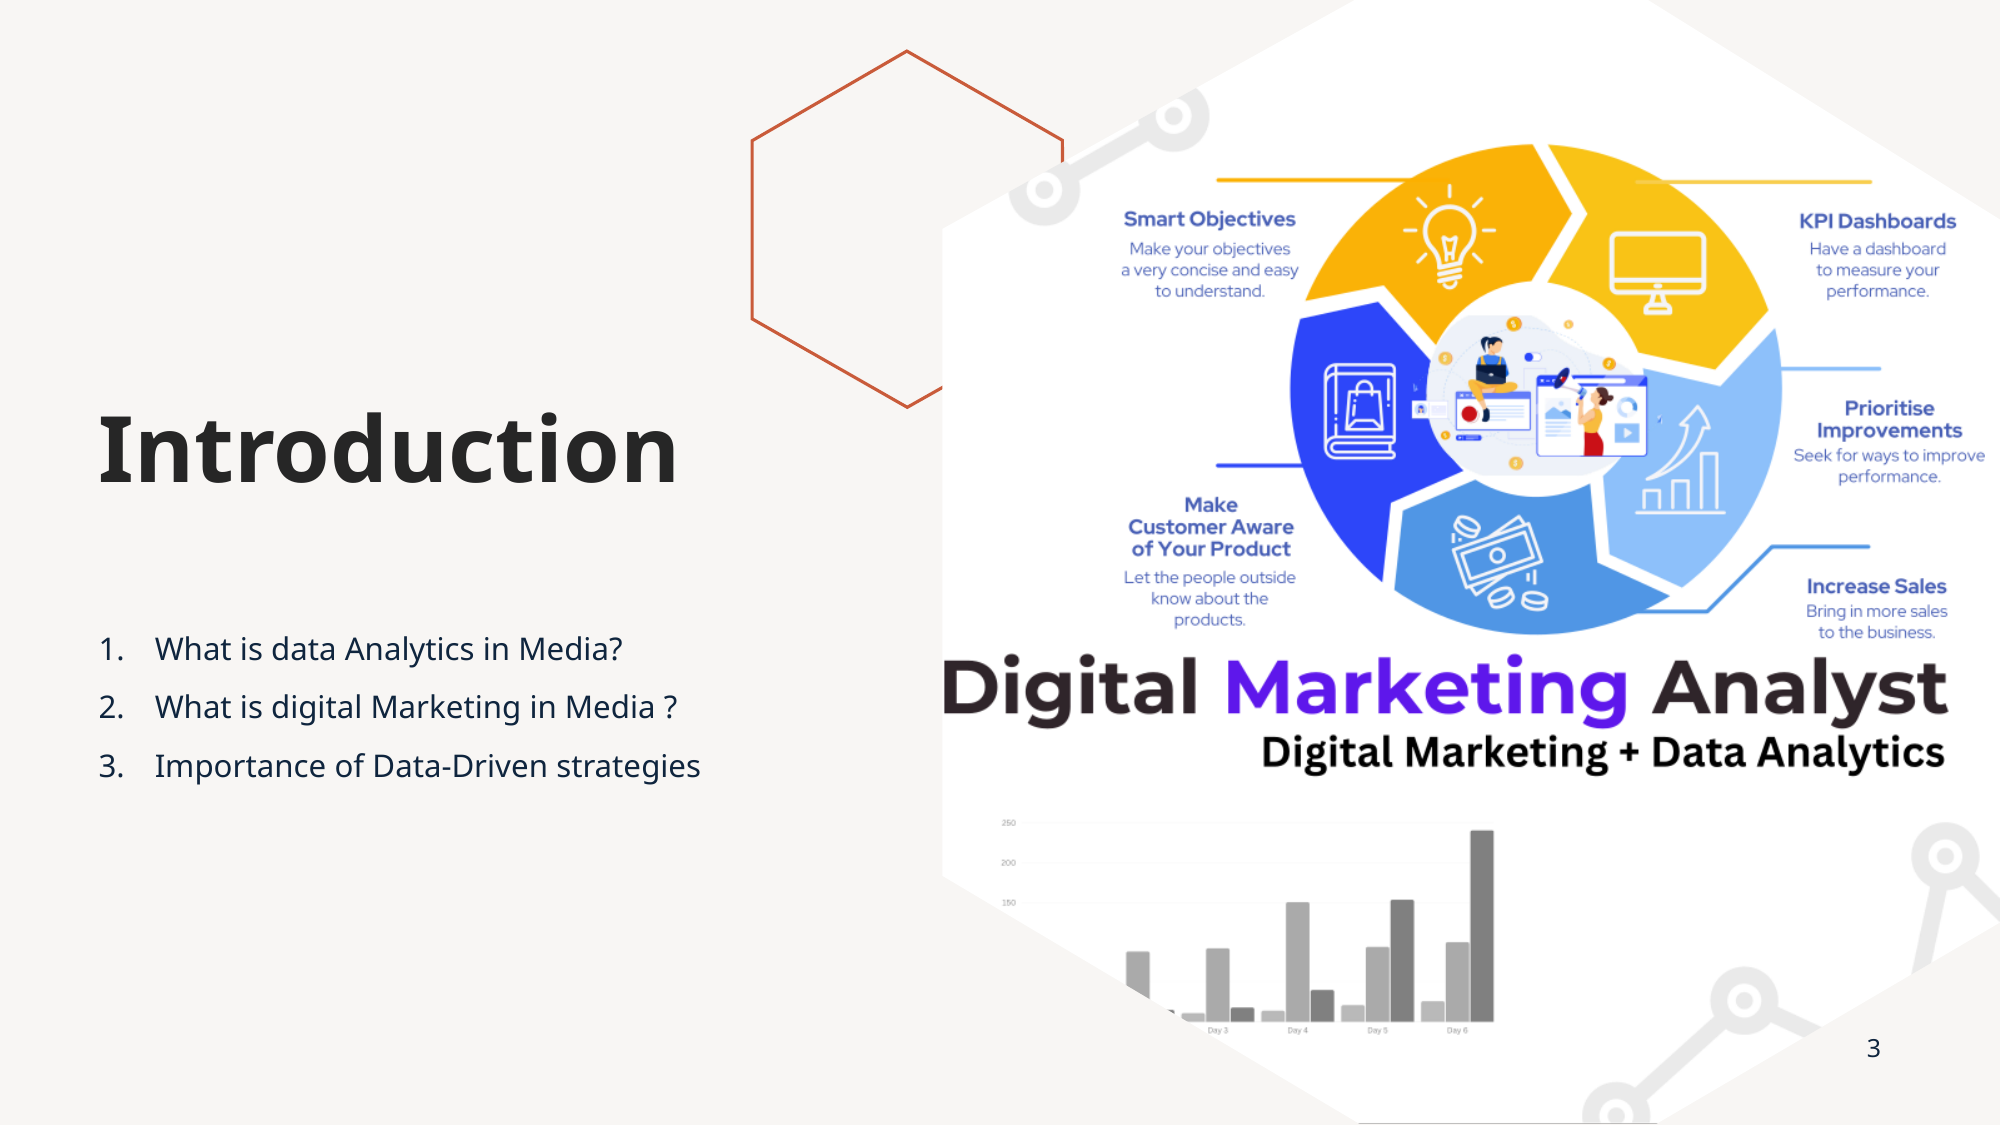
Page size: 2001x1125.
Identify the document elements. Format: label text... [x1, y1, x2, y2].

picture [942, 0, 2000, 1125]
list What is data Analytics in Media? What is digital Marketing in Media ? Importance of Data-Driven strategies [83, 563, 783, 809]
title Introduction [83, 343, 923, 562]
text_box [752, 51, 942, 408]
